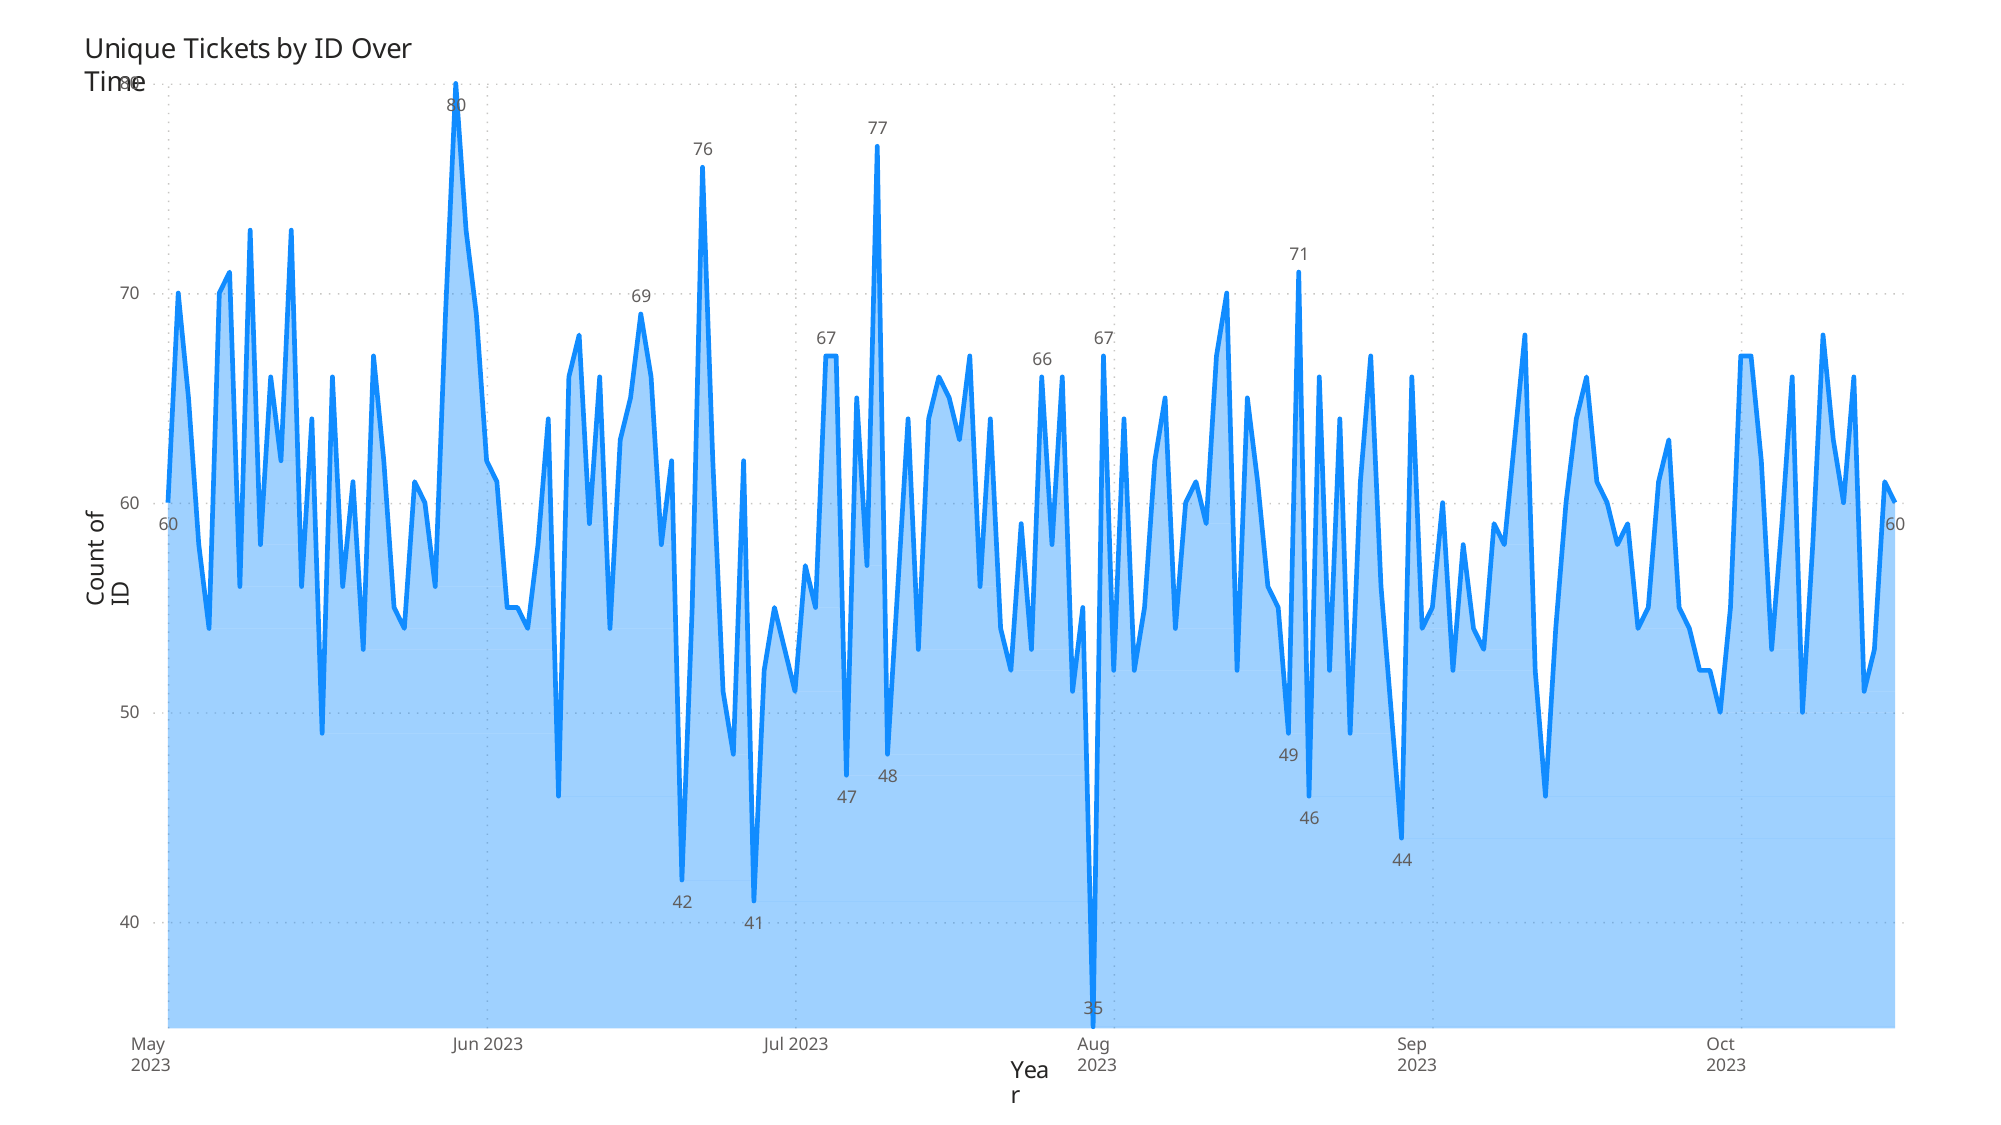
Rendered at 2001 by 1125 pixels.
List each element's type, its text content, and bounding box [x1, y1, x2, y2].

text_box May 2023 [128, 1030, 209, 1075]
text_box 60 [117, 489, 141, 513]
text_box Year [1008, 1057, 1055, 1108]
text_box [1900, 83, 1905, 1029]
text_box Jun 2023 [450, 1038, 524, 1054]
text_box Oct 2023 [1704, 1038, 1779, 1075]
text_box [165, 81, 1898, 1030]
text_box Unique Tickets by ID Over Time [82, 29, 425, 97]
text_box [62, 35, 1938, 1090]
text_box Count of ID [83, 501, 134, 609]
text_box 40 [117, 908, 141, 932]
text_box 80 [117, 70, 141, 94]
text_box 35 Aug 2023 [1075, 1038, 1154, 1075]
text_box Sep 2023 [1395, 1038, 1471, 1075]
text_box Jul 2023 [762, 1038, 830, 1054]
text_box 50 [117, 699, 141, 723]
text_box 70 [117, 279, 141, 303]
